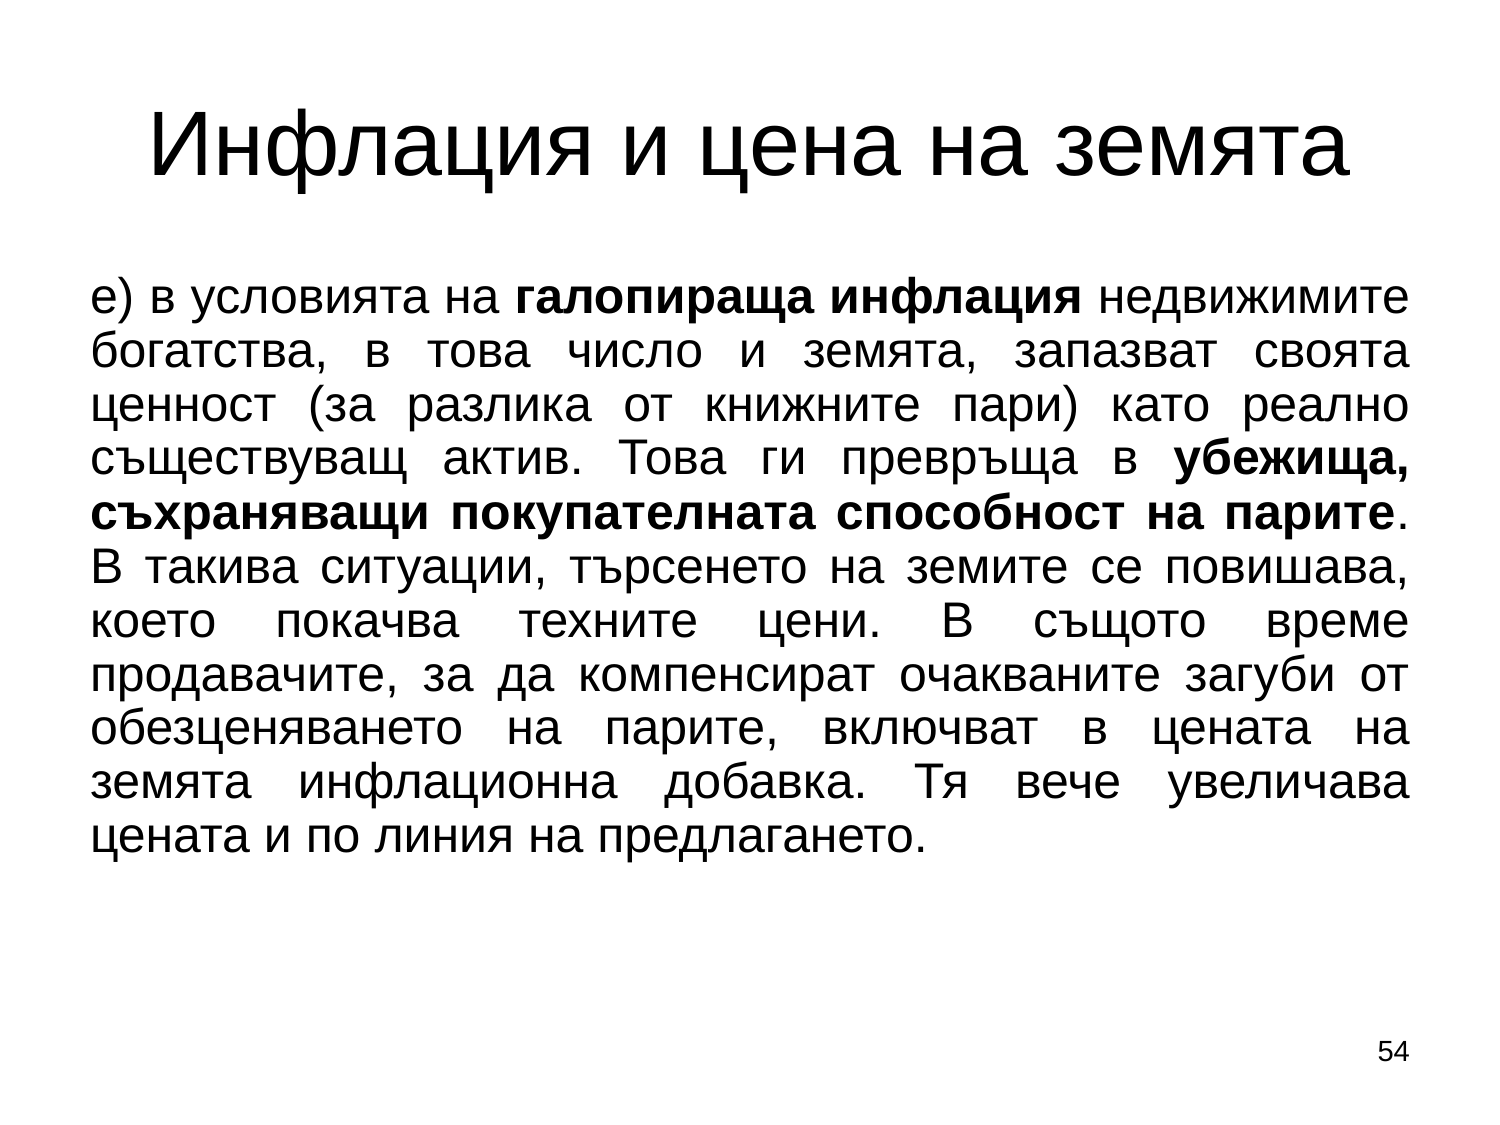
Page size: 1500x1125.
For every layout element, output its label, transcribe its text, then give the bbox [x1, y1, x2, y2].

list е) в условията на галопираща инфлация недвижимите богатства, в това число и земята, запазват своята ценност (за разлика от книжните пари) като реално съществуващ актив. Това ги превръща в убежища, съхраняващи покупателната способност на парите. В такива ситуации, търсенето на земите се повишава, което покачва техните цени. В същото време продавачите, за да компенсират очакваните загуби от обезценяването на парите, включват в цената на земята инфлационна добавка. Тя вече увеличава цената и по линия на предлагането. [75, 262, 1425, 1005]
slide_number 54 [1074, 1024, 1425, 1103]
title Инфлация и цена на земята [75, 45, 1425, 233]
